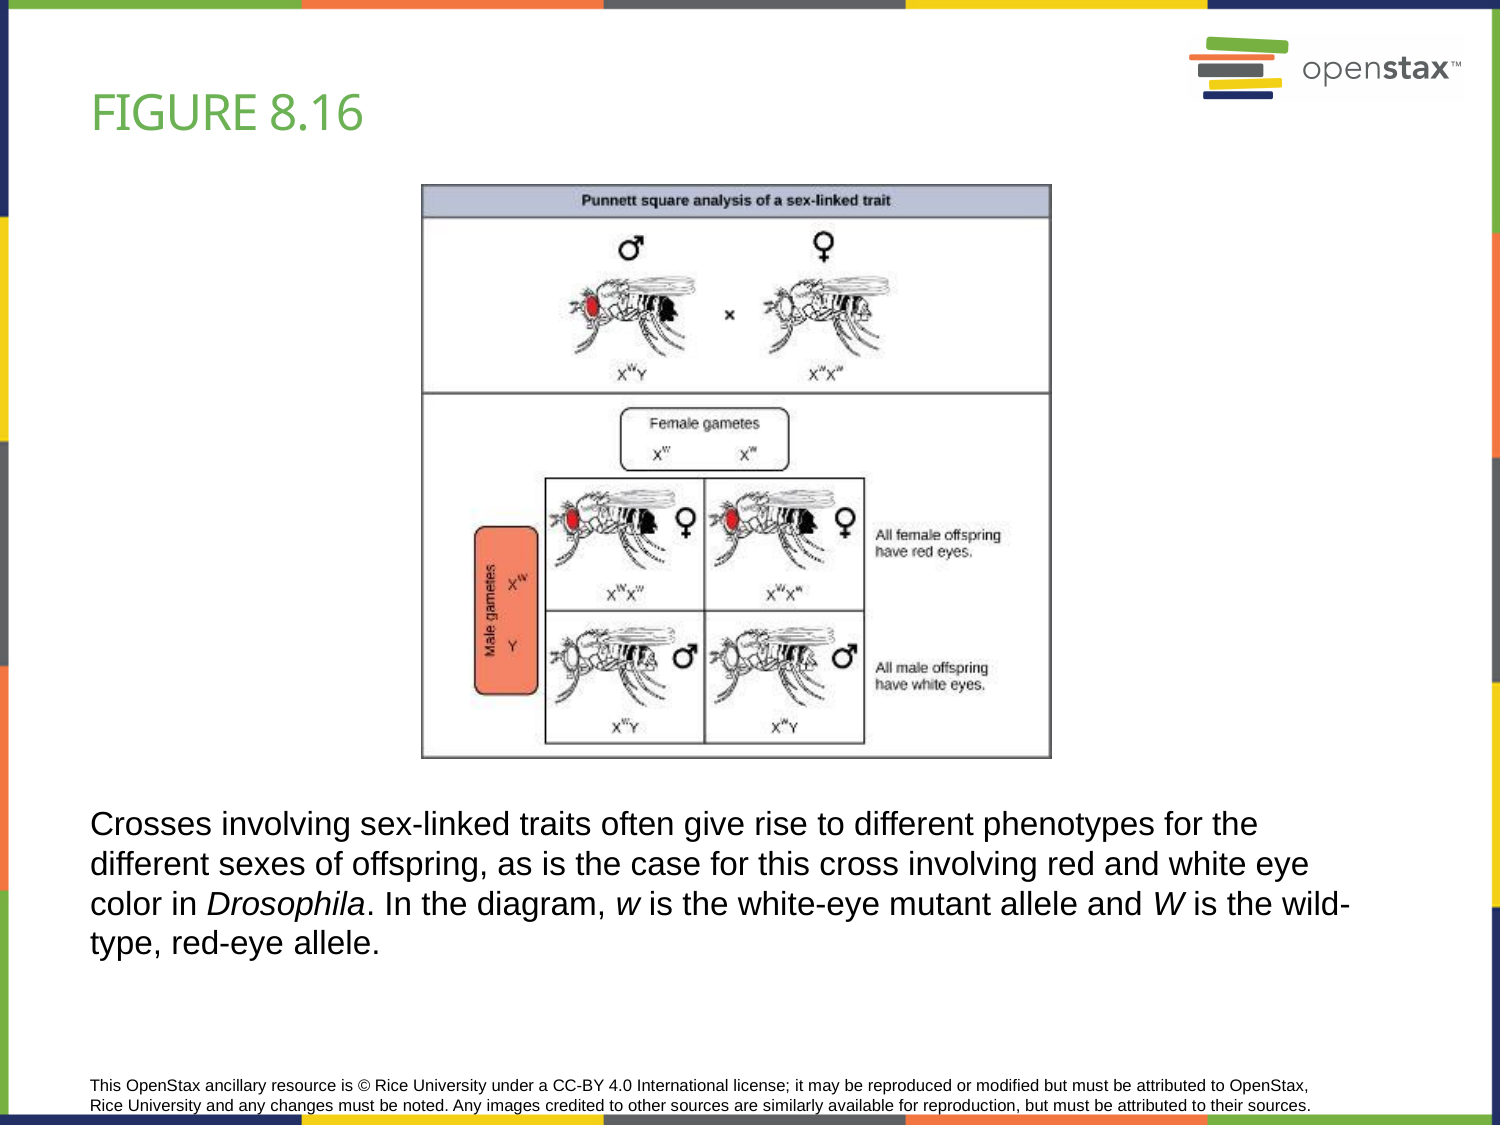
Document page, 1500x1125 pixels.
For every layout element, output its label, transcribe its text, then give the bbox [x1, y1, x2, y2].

picture [0, 0, 1500, 1125]
title Figure 8.16 [75, 39, 1398, 148]
list Crosses involving sex-linked traits often give rise to different phenotypes for the different sexes of offspring, as is the case for this cross involving red and white eye color in Drosophila. In the diagram, w is the white-eye mutant allele and W is the wild-type, red-eye allele. [75, 794, 1398, 986]
text_box This OpenStax ancillary resource is © Rice University under a CC-BY 4.0 International license; it may be reproduced or modified but must be attributed to OpenStax, Rice University and any changes must be noted. Any images credited to other sources are similarly available for reproduction, but must be attributed to their sources. [75, 1067, 1336, 1114]
